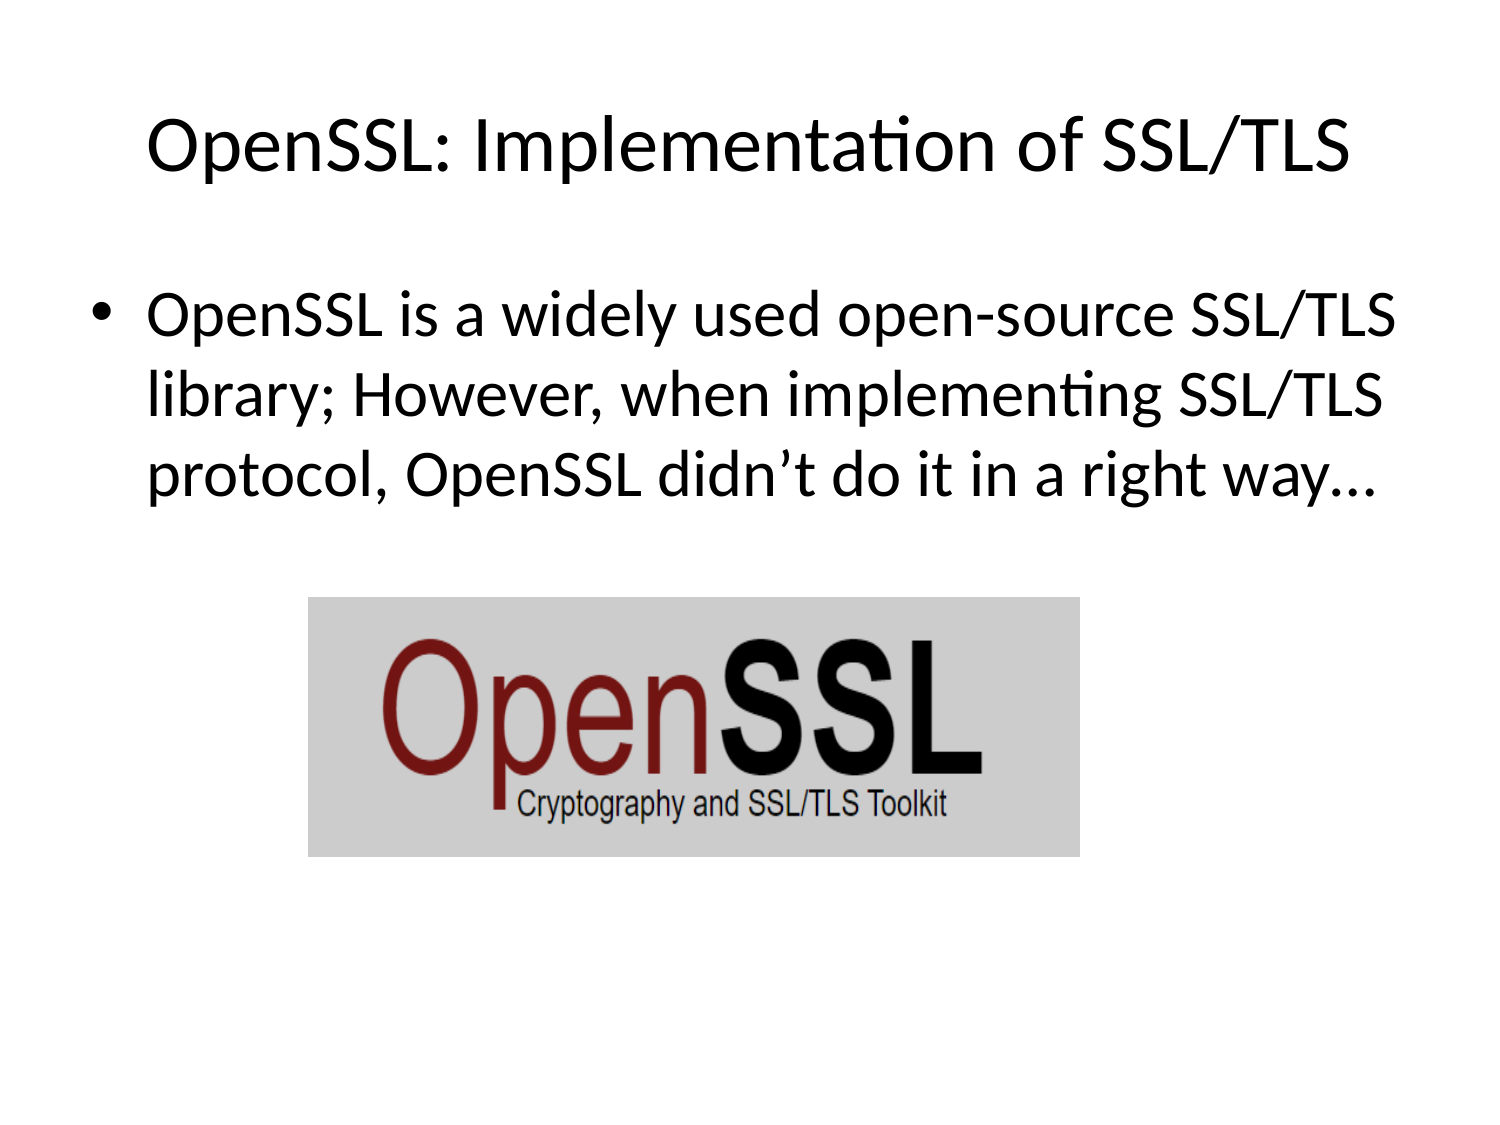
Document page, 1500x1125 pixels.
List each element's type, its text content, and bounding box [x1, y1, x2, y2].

list OpenSSL is a widely used open-source SSL/TLS library; However, when implementing SSL/TLS protocol, OpenSSL didn’t do it in a right way… [75, 262, 1425, 1005]
title OpenSSL: Implementation of SSL/TLS [75, 45, 1425, 233]
picture [307, 597, 1080, 858]
